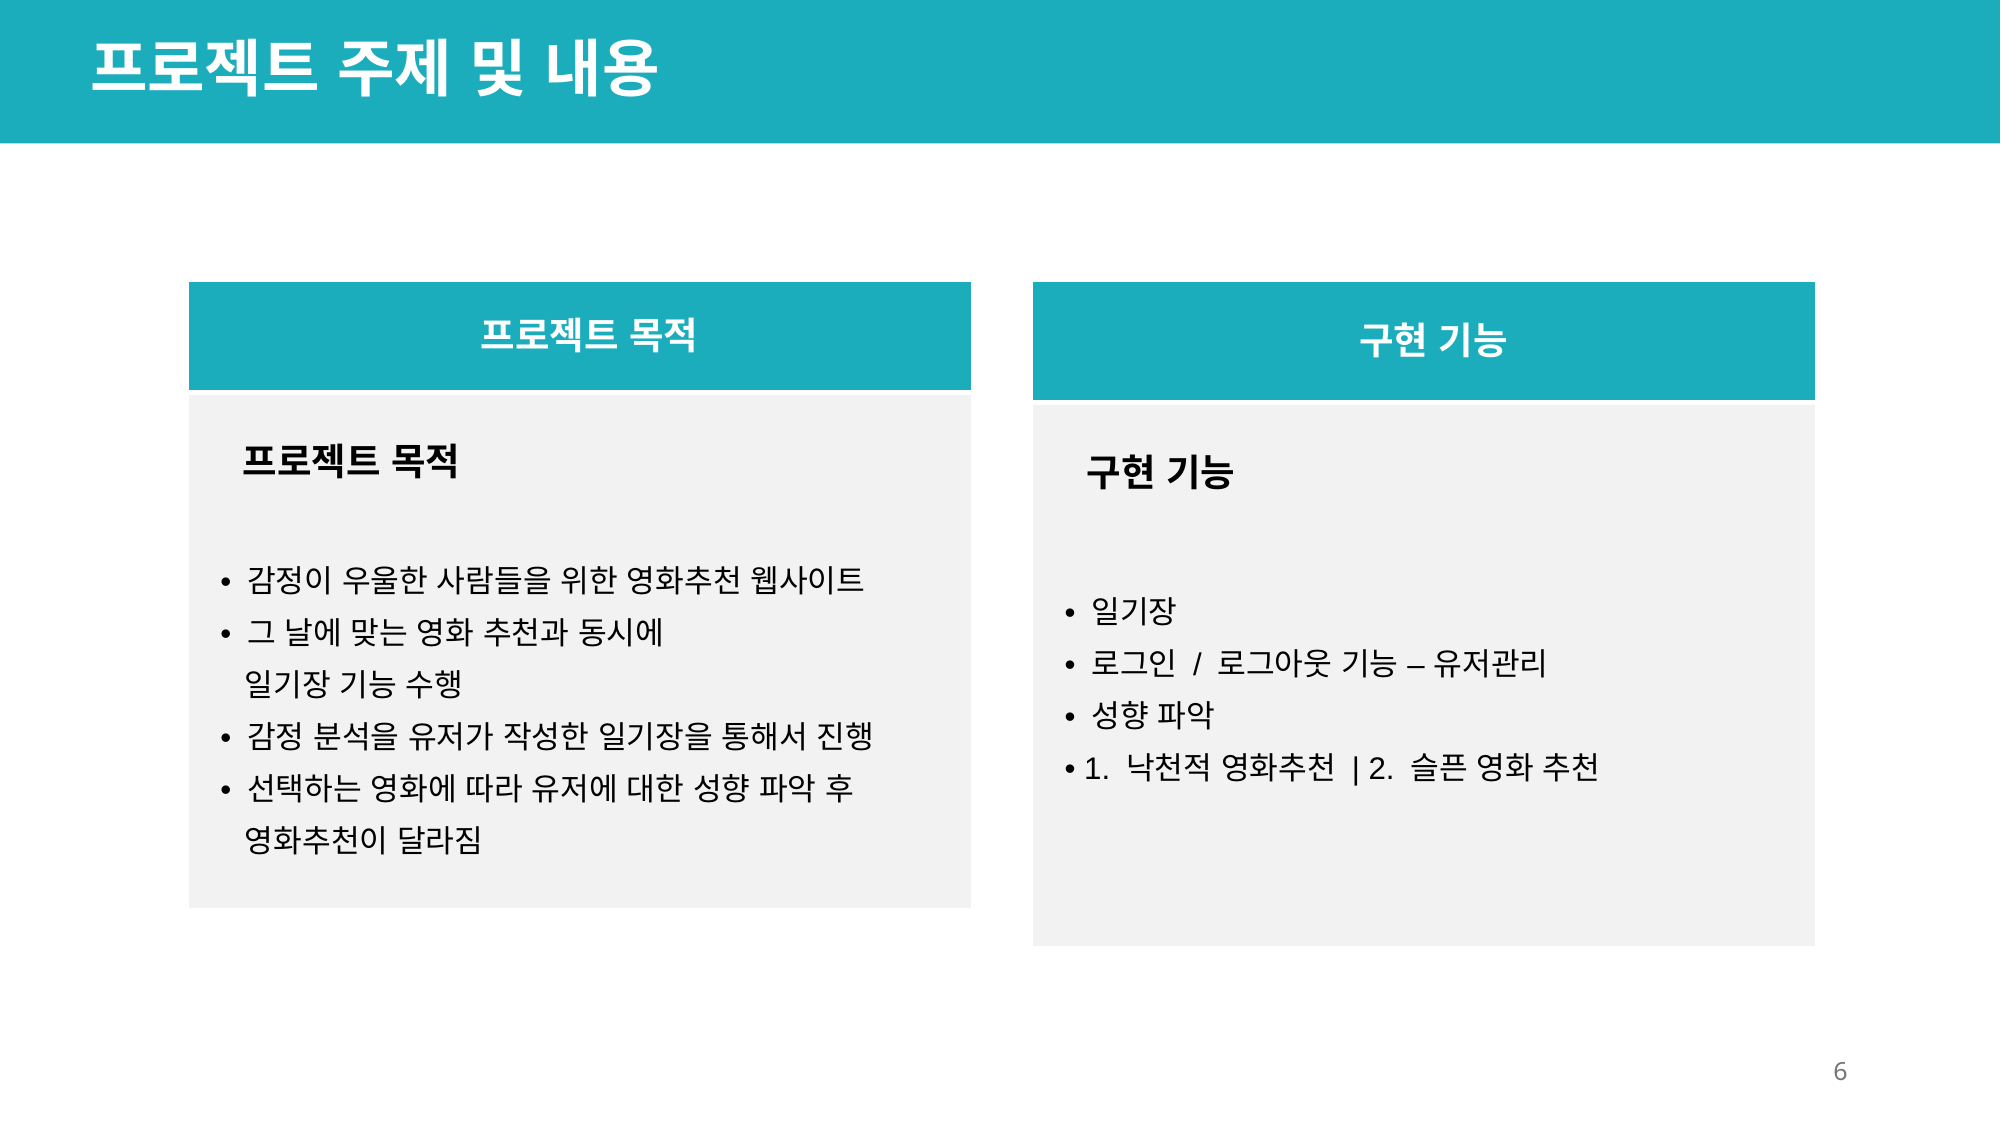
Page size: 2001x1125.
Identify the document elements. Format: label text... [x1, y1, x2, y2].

table_cell 프로젝트 목적 • 감정이 우울한 사람들을 위한 영화추천 웹사이트 • 그 날에 맞는 영화 추천과 동시에 일기장 기능 수행 • 감정 분석을 유저가 작성한 일기장을 통해서 진행 • 선택하는 영화에 따라 유저에 대한 성향 파악 후 영화추천이 달라짐 [189, 395, 971, 908]
slide_number ‹#› [1412, 1042, 1863, 1103]
table_cell 구현 기능 • 일기장 • 로그인 / 로그아웃 기능 – 유저관리 • 성향 파악 • 1. 낙천적 영화추천 | 2. 슬픈 영화 추천 [1033, 405, 1815, 946]
table_header 구현 기능 [1033, 282, 1815, 400]
table_header 프로젝트 목적 [189, 282, 971, 390]
title 프로젝트 주제 및 내용 [0, 0, 2000, 144]
